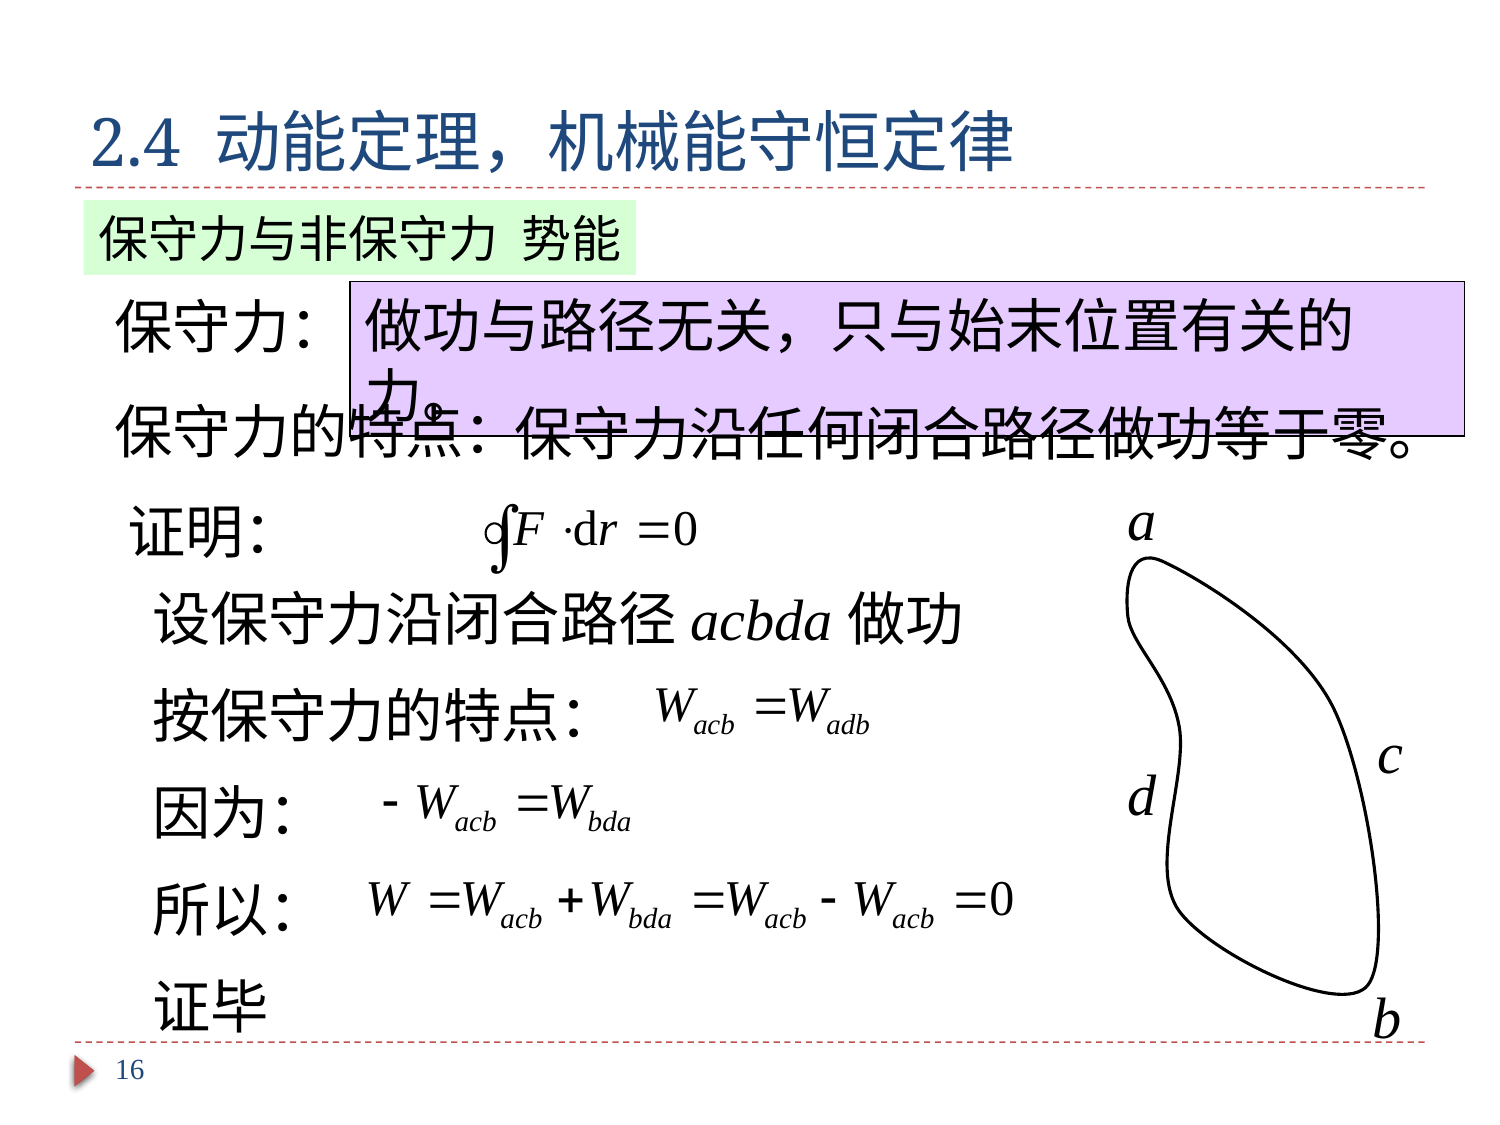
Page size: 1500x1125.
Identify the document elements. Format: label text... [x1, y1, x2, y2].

text_box 保守力沿任何闭合路径做功等于零。 [499, 389, 1475, 475]
text_box 保守力： [99, 282, 349, 368]
text_box 证毕 [137, 962, 375, 1048]
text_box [474, 487, 705, 580]
text_box 按保守力的特点： [137, 671, 649, 757]
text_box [649, 671, 879, 747]
text_box 所以： [137, 865, 362, 951]
title 2.4 动能定理，机械能守恒定律 [75, 37, 1425, 188]
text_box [362, 865, 1021, 941]
text_box 因为： [137, 768, 363, 854]
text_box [1112, 474, 1419, 1059]
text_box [374, 768, 643, 844]
text_box 证明： [112, 487, 350, 573]
text_box 保守力的特点： [99, 387, 738, 473]
text_box 做功与路径无关，只与始末位置有关的力。 [349, 281, 1465, 389]
text_box 设保守力沿闭合路径acbda做功 [137, 575, 1075, 660]
slide_number 16 [100, 1042, 426, 1103]
text_box 保守力与非保守力 势能 [83, 200, 636, 275]
